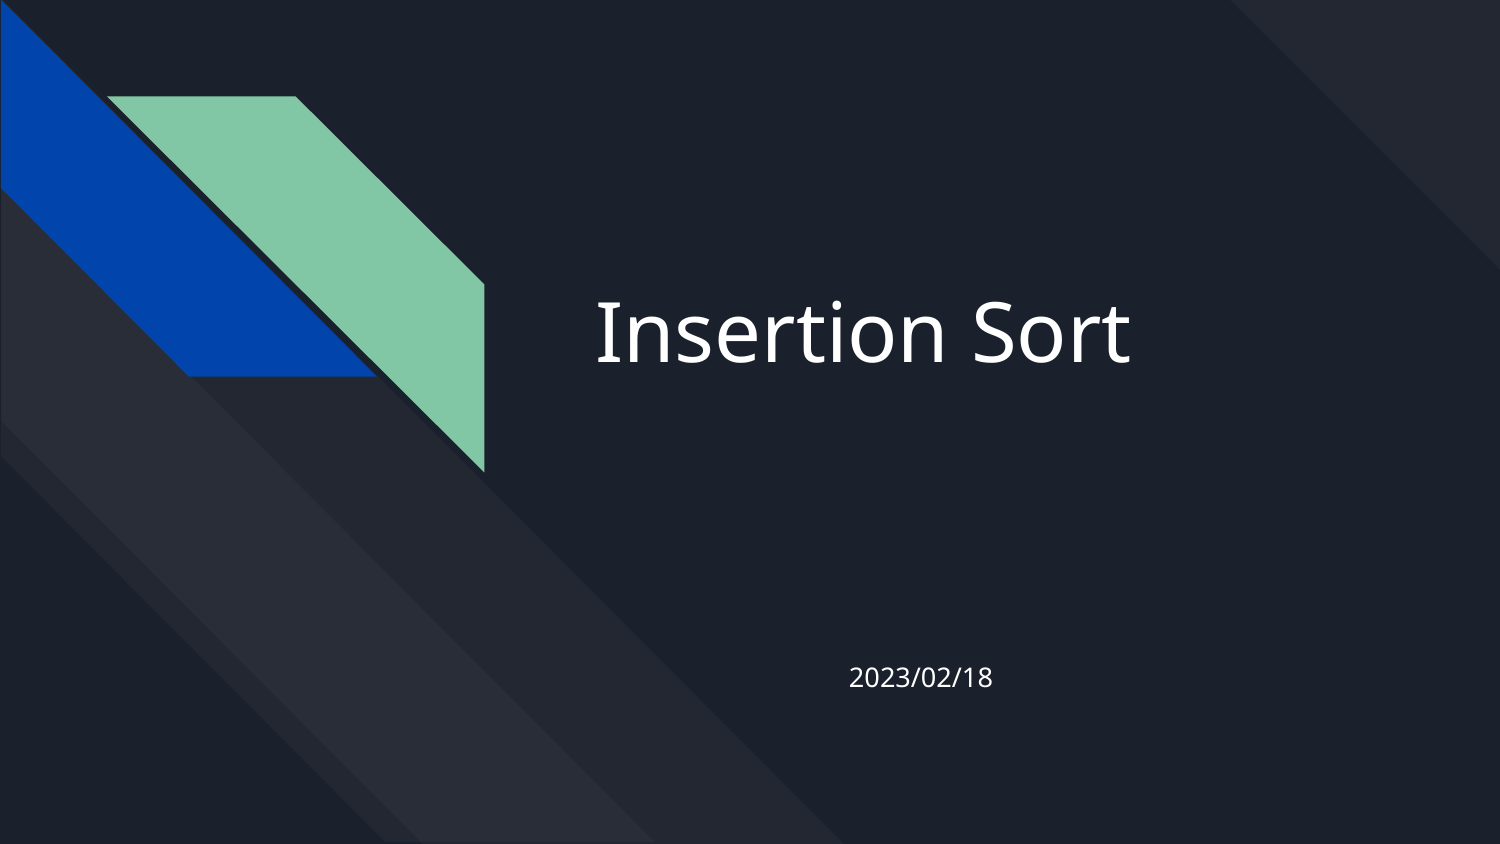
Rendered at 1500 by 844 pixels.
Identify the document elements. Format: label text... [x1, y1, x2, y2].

title Insertion Sort [580, 258, 1404, 518]
subtitle 2023/02/18 [833, 643, 1404, 727]
